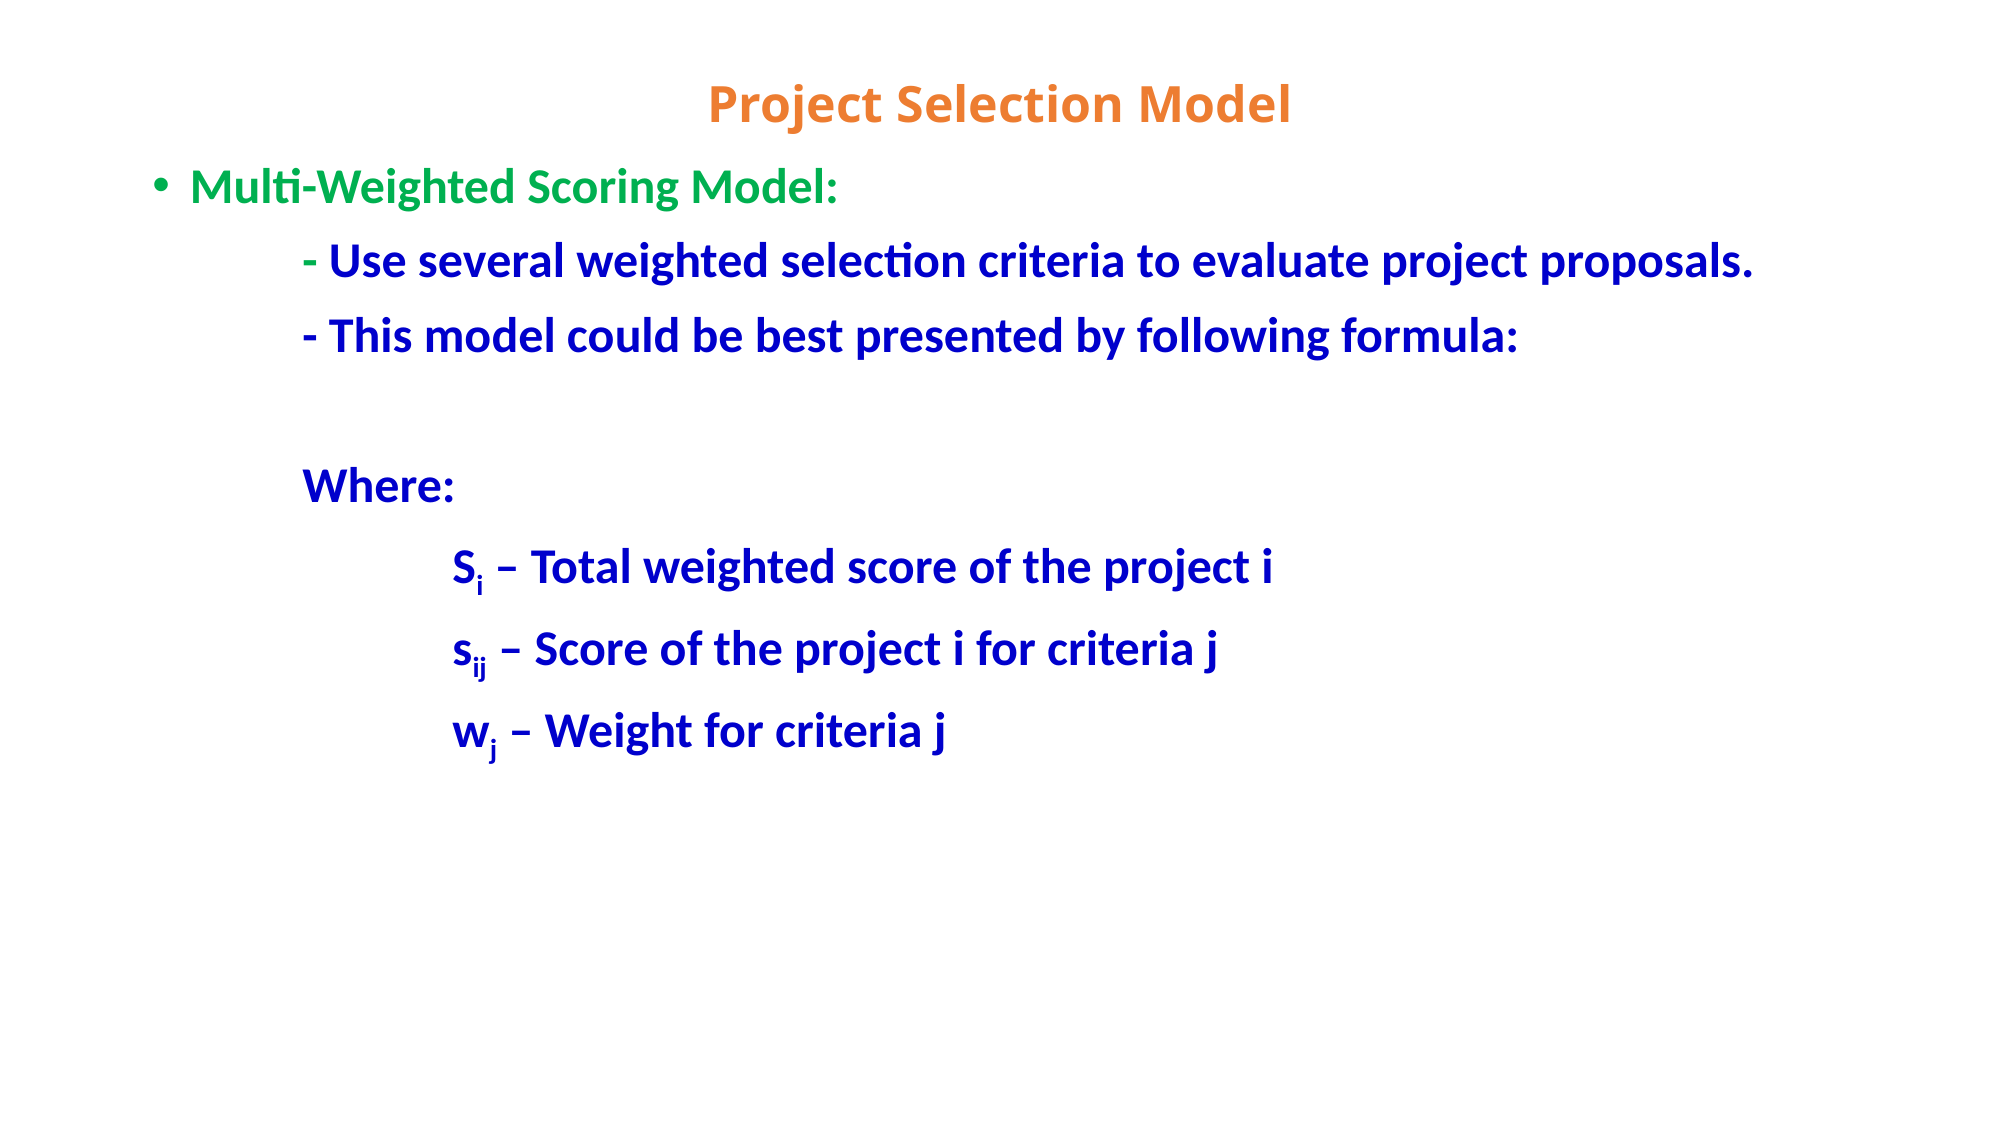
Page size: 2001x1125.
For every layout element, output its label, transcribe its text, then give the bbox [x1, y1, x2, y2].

title Project Selection Model [137, 59, 1863, 153]
